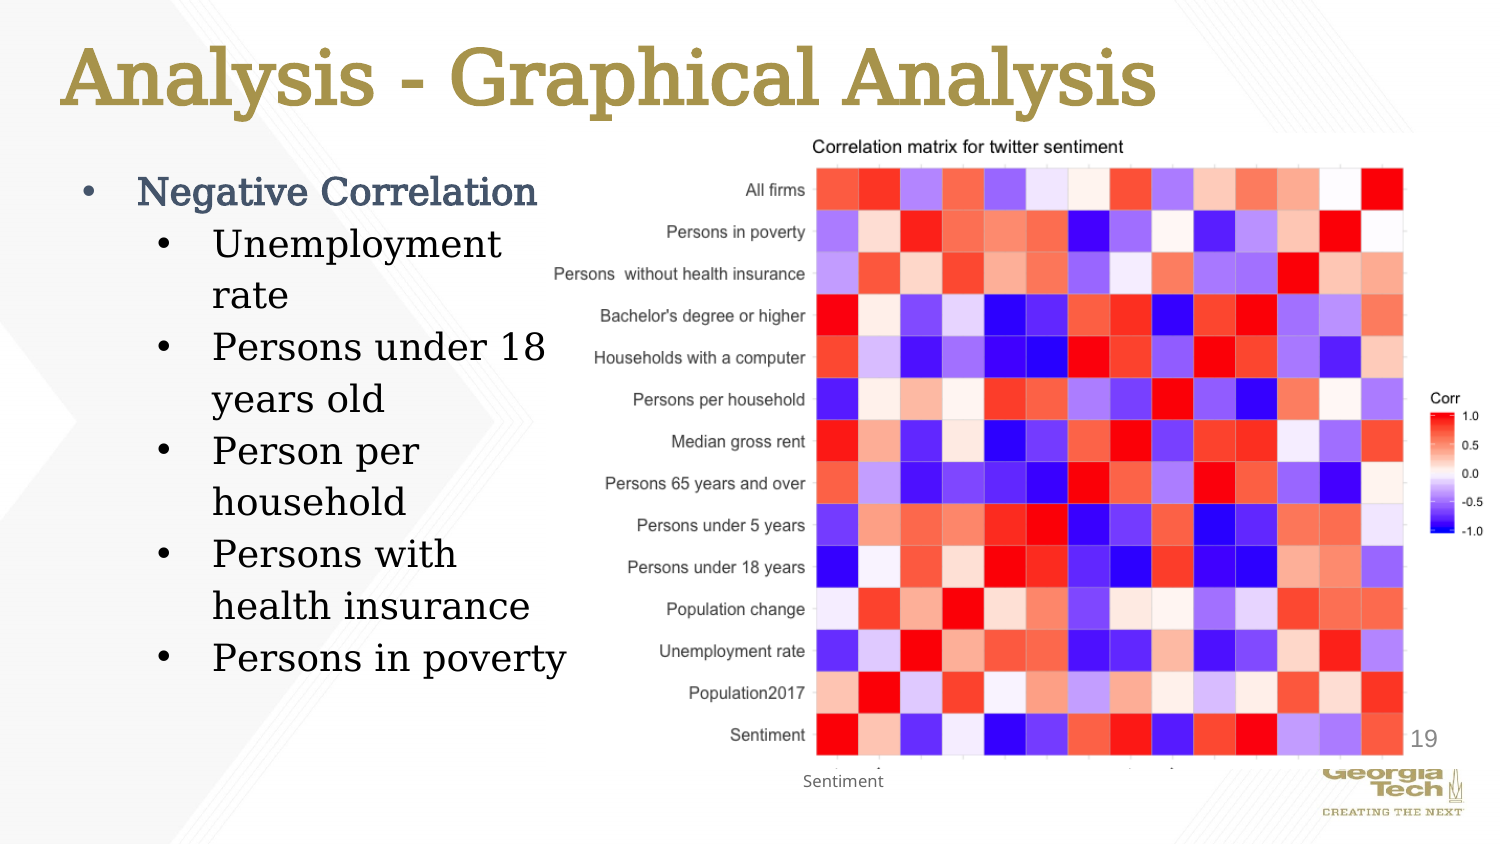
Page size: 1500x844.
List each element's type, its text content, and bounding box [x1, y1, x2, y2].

list Negative Correlation Unemployment rate Persons under 18 years old Person per household Persons with health insurance Persons in poverty [46, 165, 540, 731]
picture [0, 0, 1500, 844]
text_box Analysis - Graphical Analysis [46, 24, 1454, 150]
text_box Sentiment [788, 777, 986, 793]
